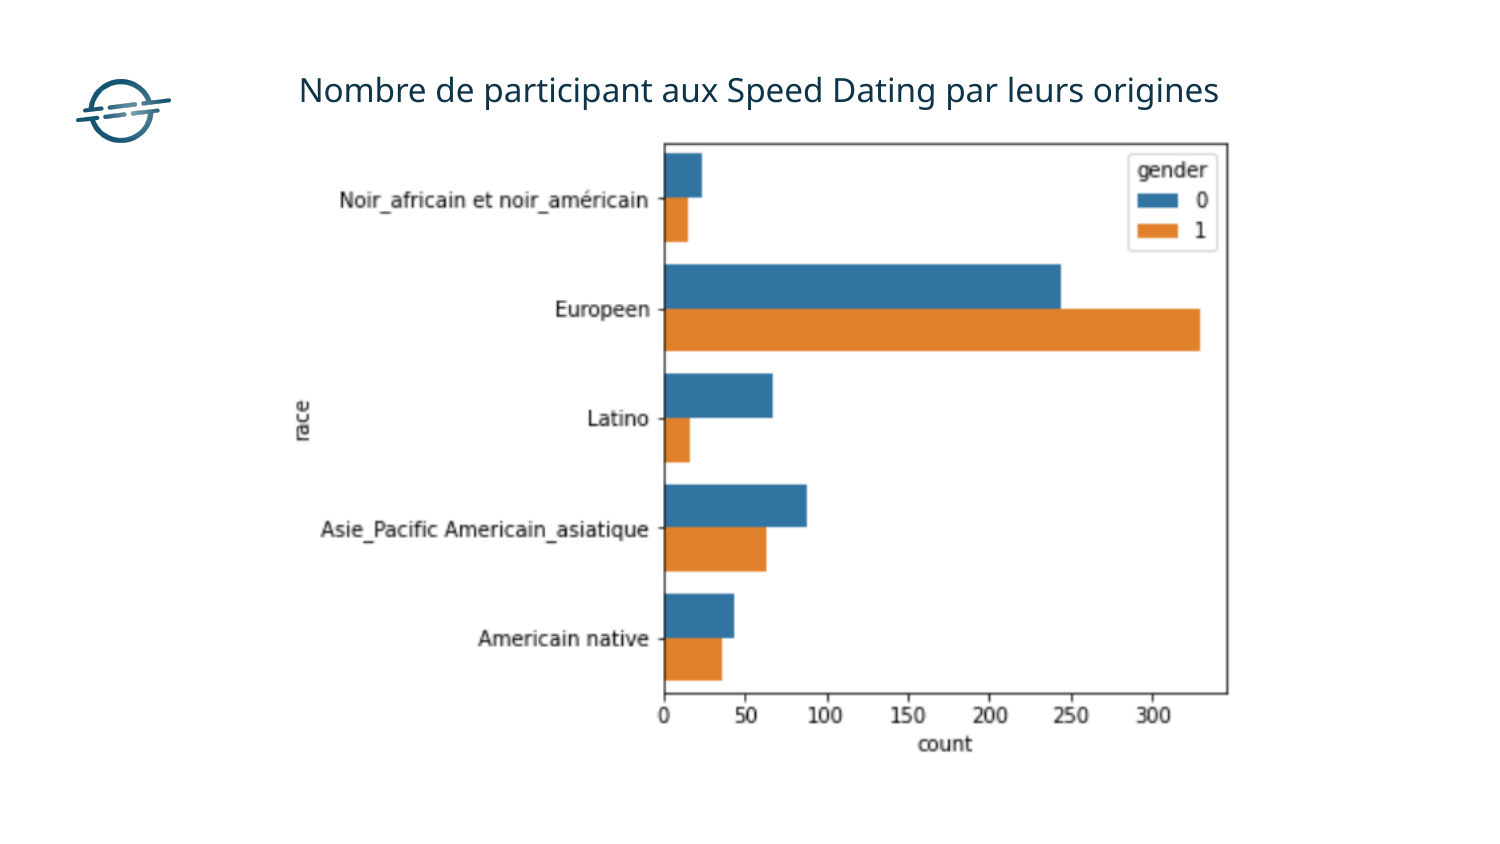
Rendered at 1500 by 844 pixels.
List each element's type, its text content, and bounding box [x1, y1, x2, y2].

picture [75, 78, 171, 143]
title Nombre de participant aux Speed Dating par leurs origines [234, 53, 1285, 143]
picture [271, 125, 1286, 767]
